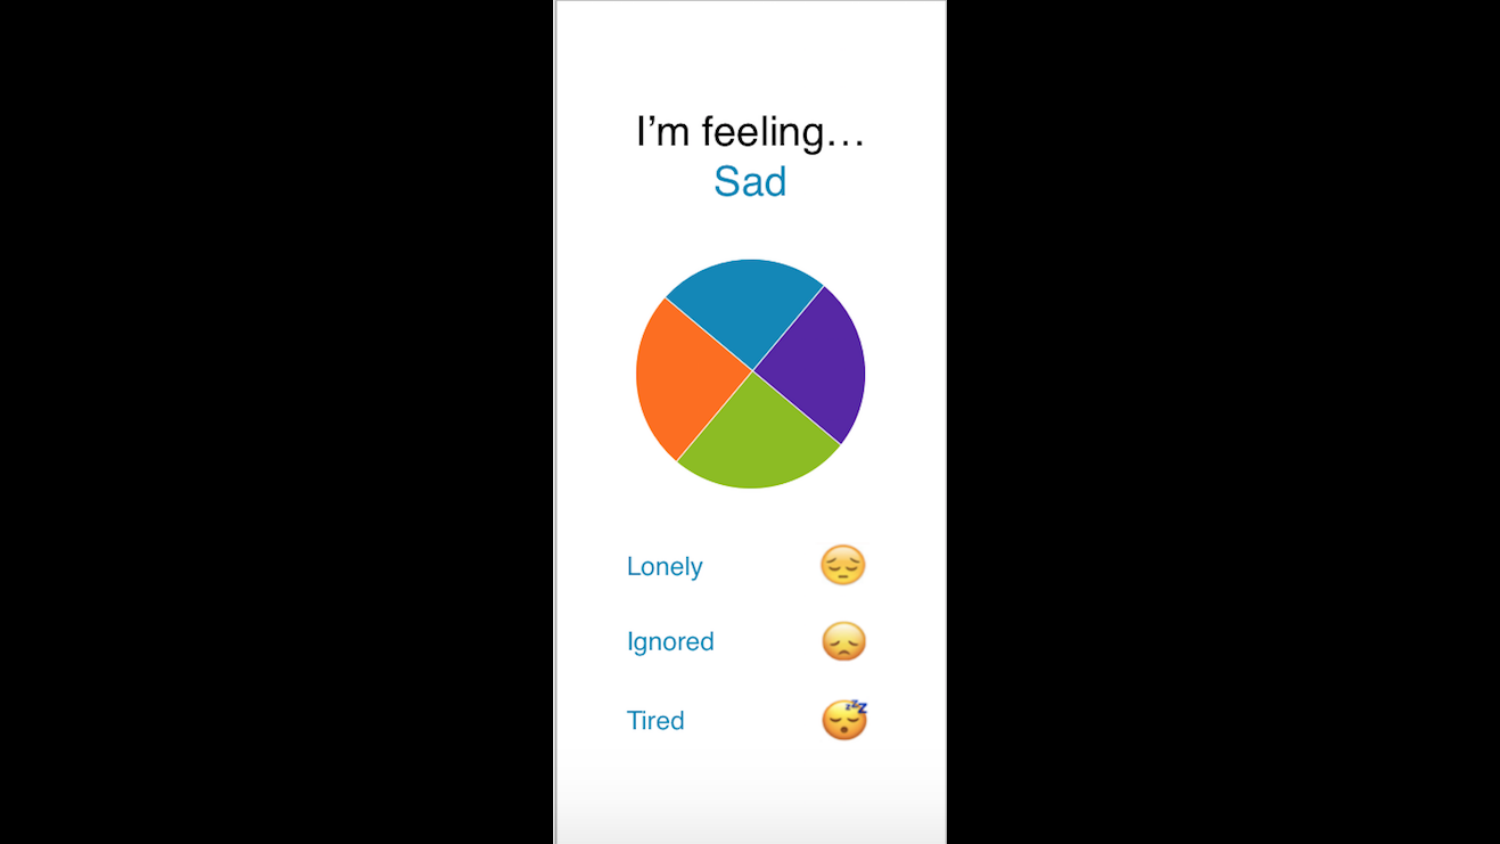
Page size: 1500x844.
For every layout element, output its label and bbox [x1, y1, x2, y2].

picture [552, 0, 947, 844]
